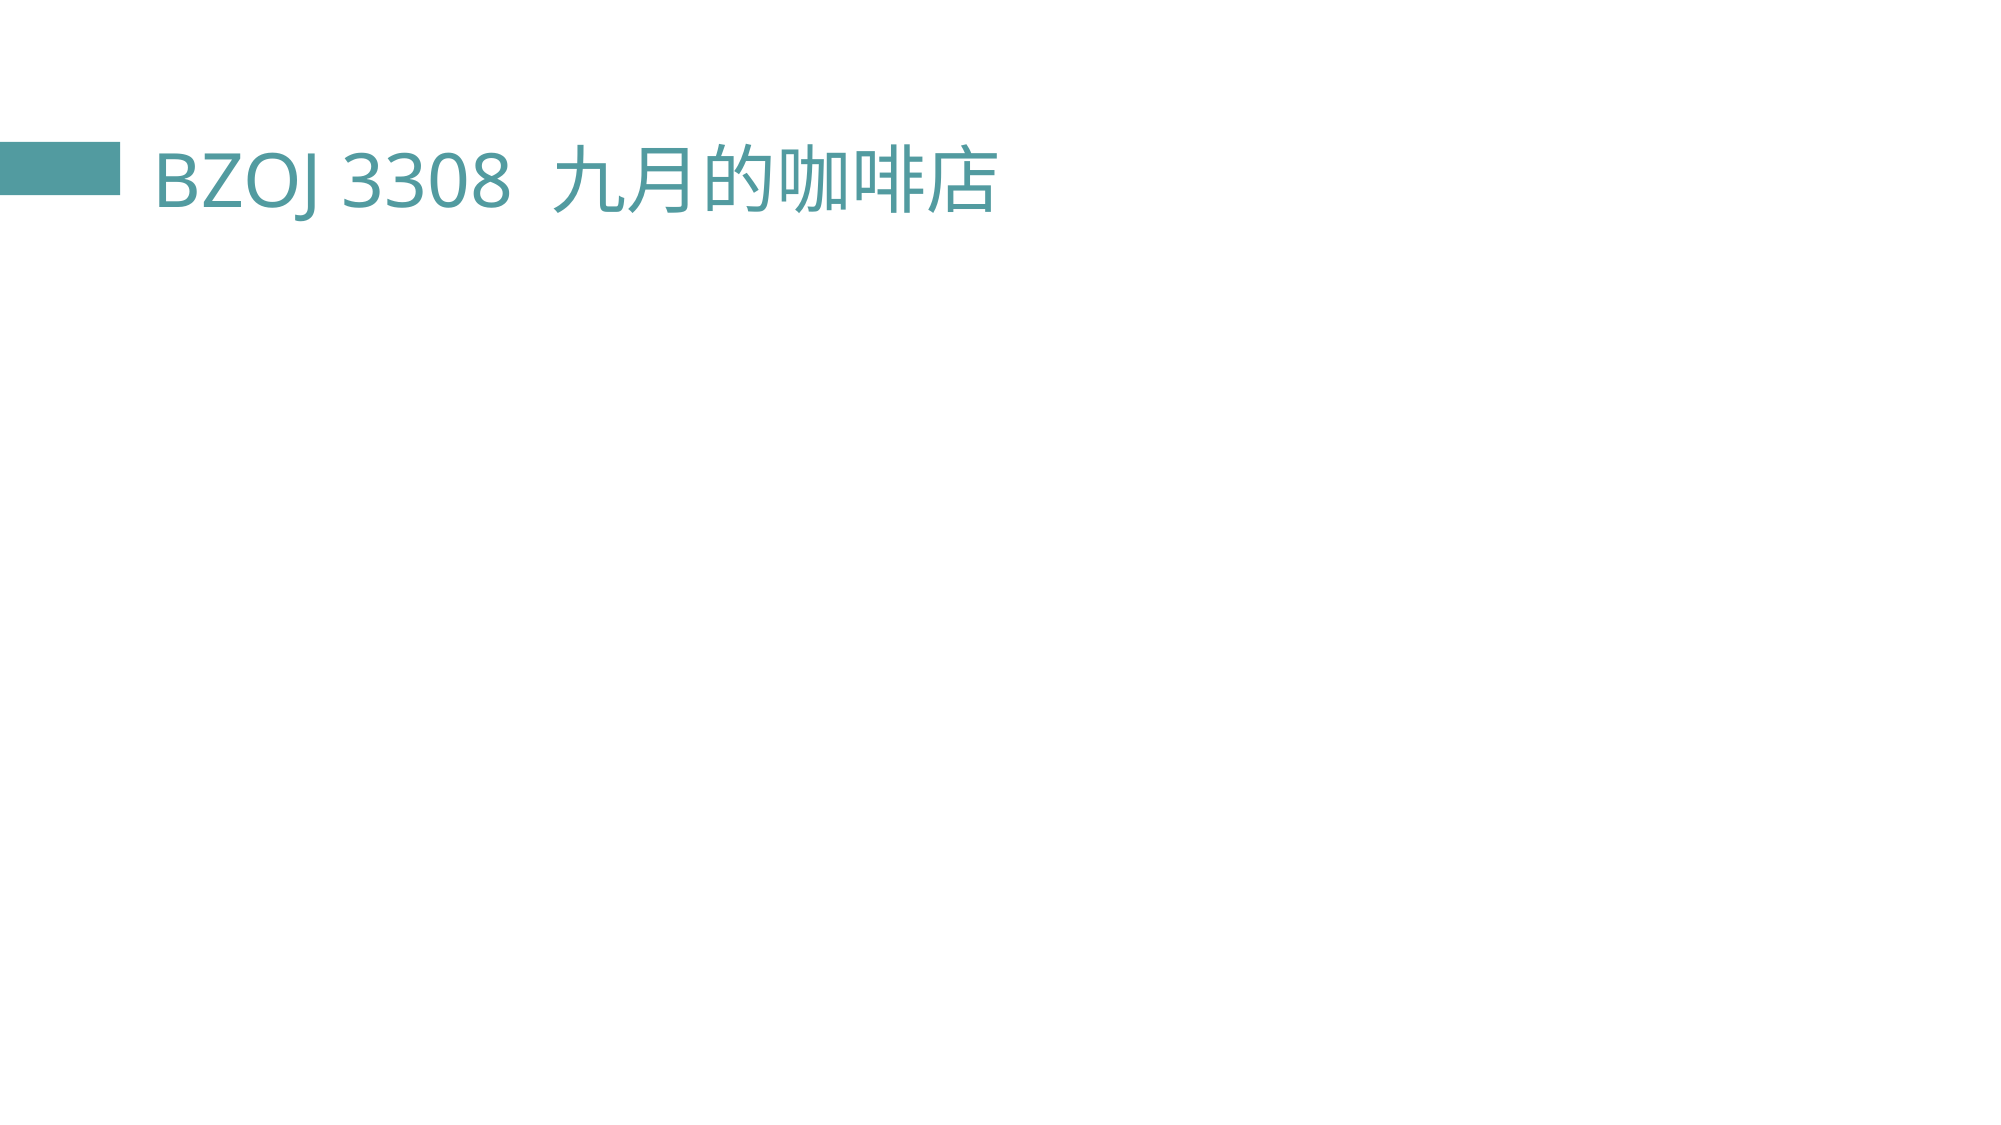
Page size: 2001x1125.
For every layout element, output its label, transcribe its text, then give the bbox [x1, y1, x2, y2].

title BZOJ 3308 九月的咖啡店 [137, 59, 1863, 278]
